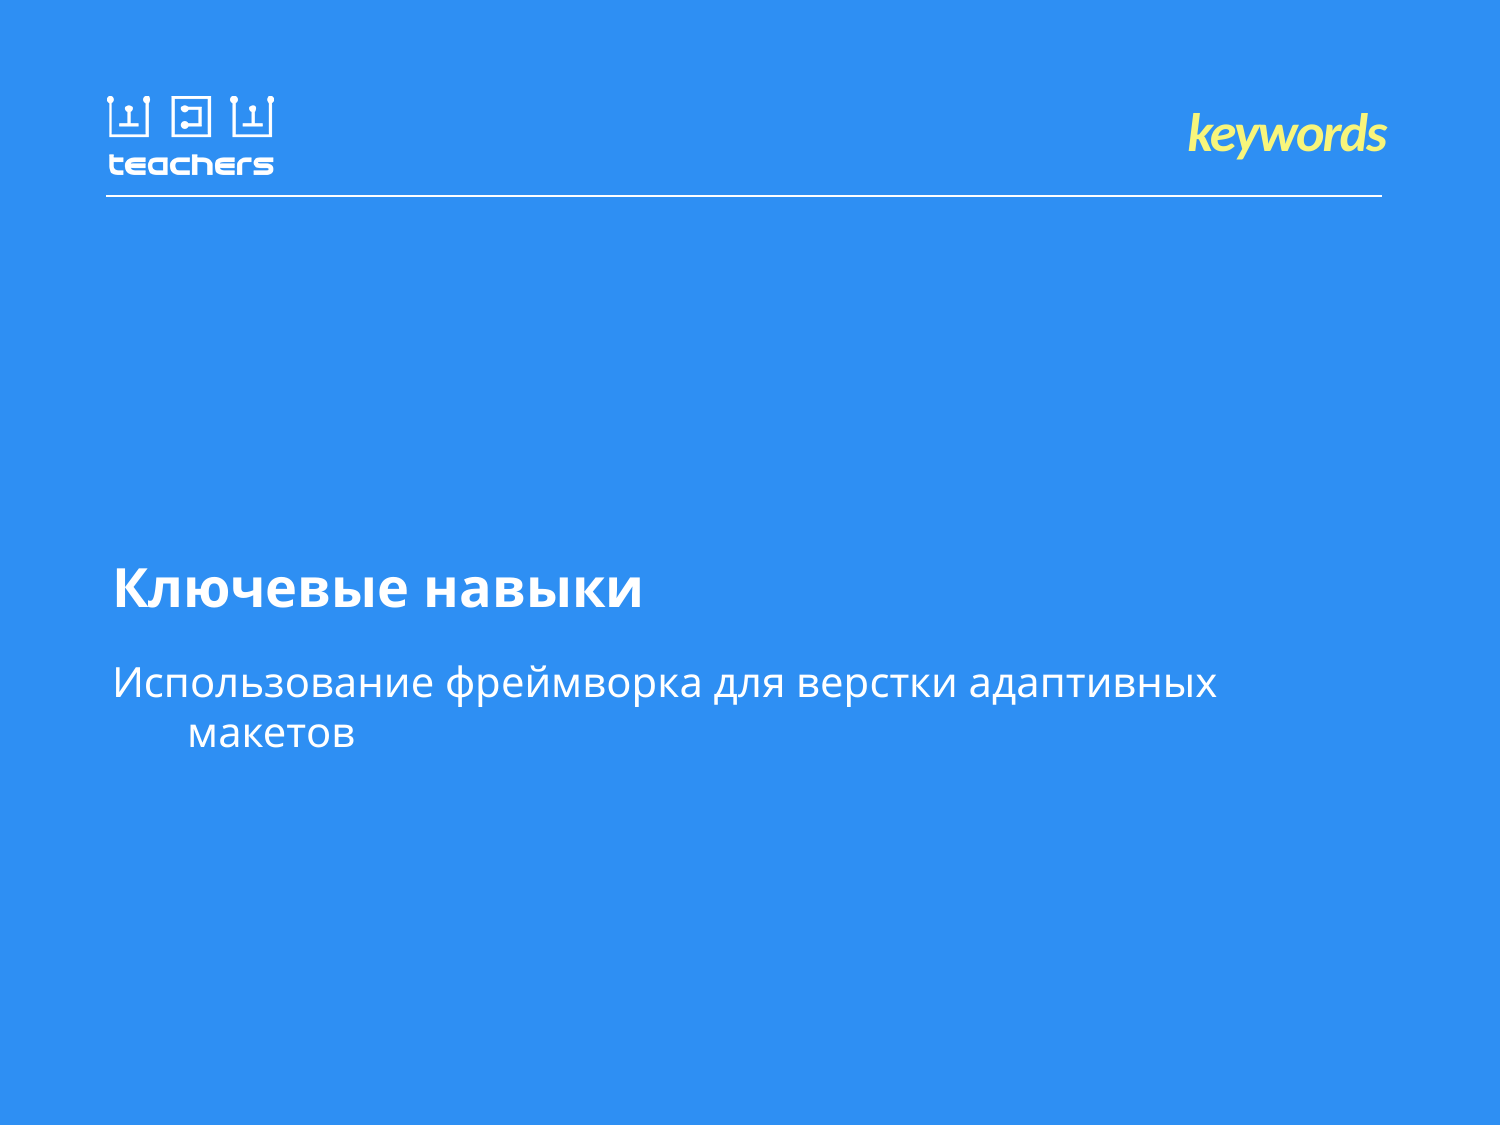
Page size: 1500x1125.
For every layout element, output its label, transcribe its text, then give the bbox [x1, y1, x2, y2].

text_box Ключевые навыки Использование фреймворка для верстки адаптивных макетов [100, 541, 1400, 768]
picture [100, 86, 279, 182]
list keywords [100, 81, 1388, 188]
